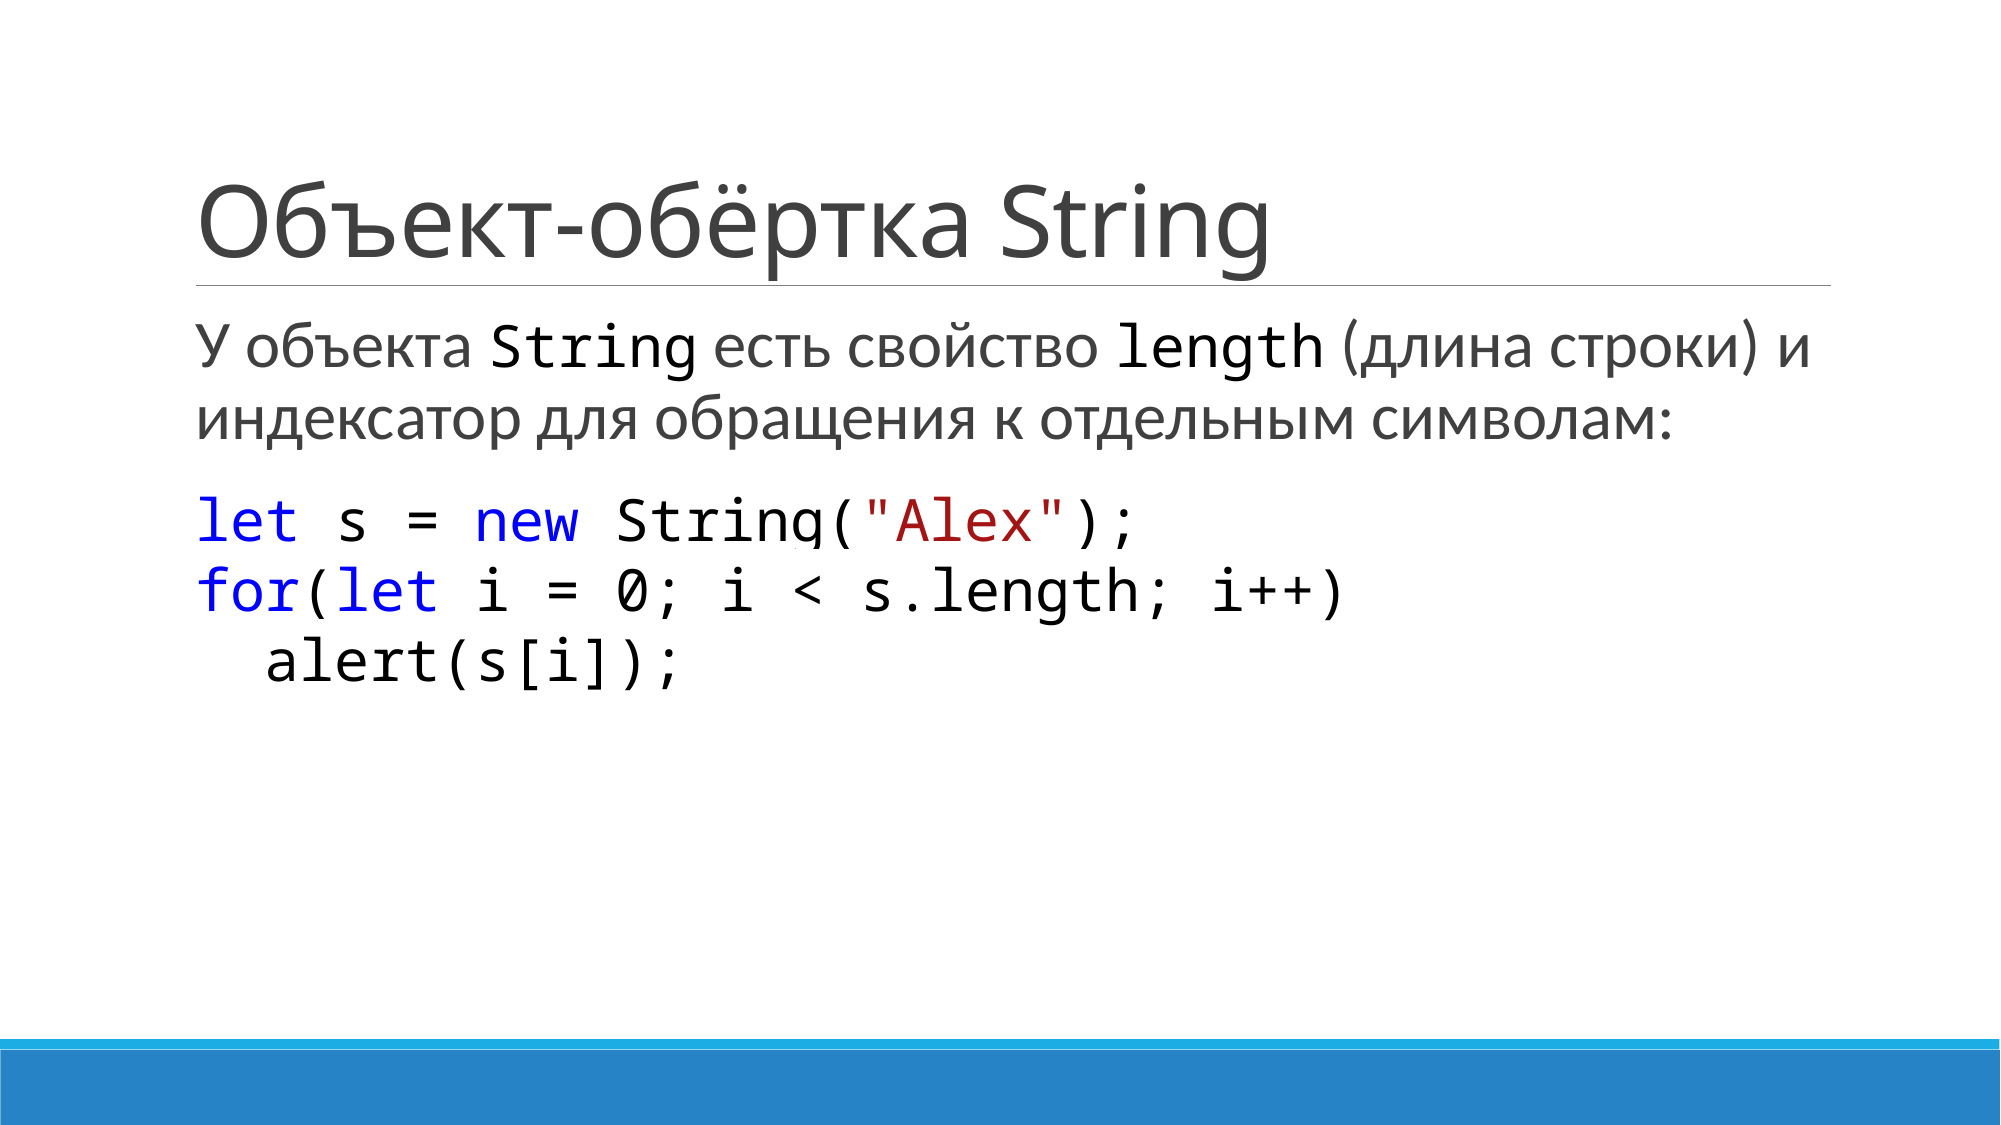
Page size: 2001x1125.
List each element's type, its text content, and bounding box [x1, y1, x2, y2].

title Объект-обёртка String [180, 47, 1830, 285]
list У объекта String есть свойство length (длина строки) и индексатор для обращения к отдельным символам: let s = new String("Alex"); for(let i = 0; i < s.length; i++) alert(s[i]); [180, 302, 1830, 1027]
